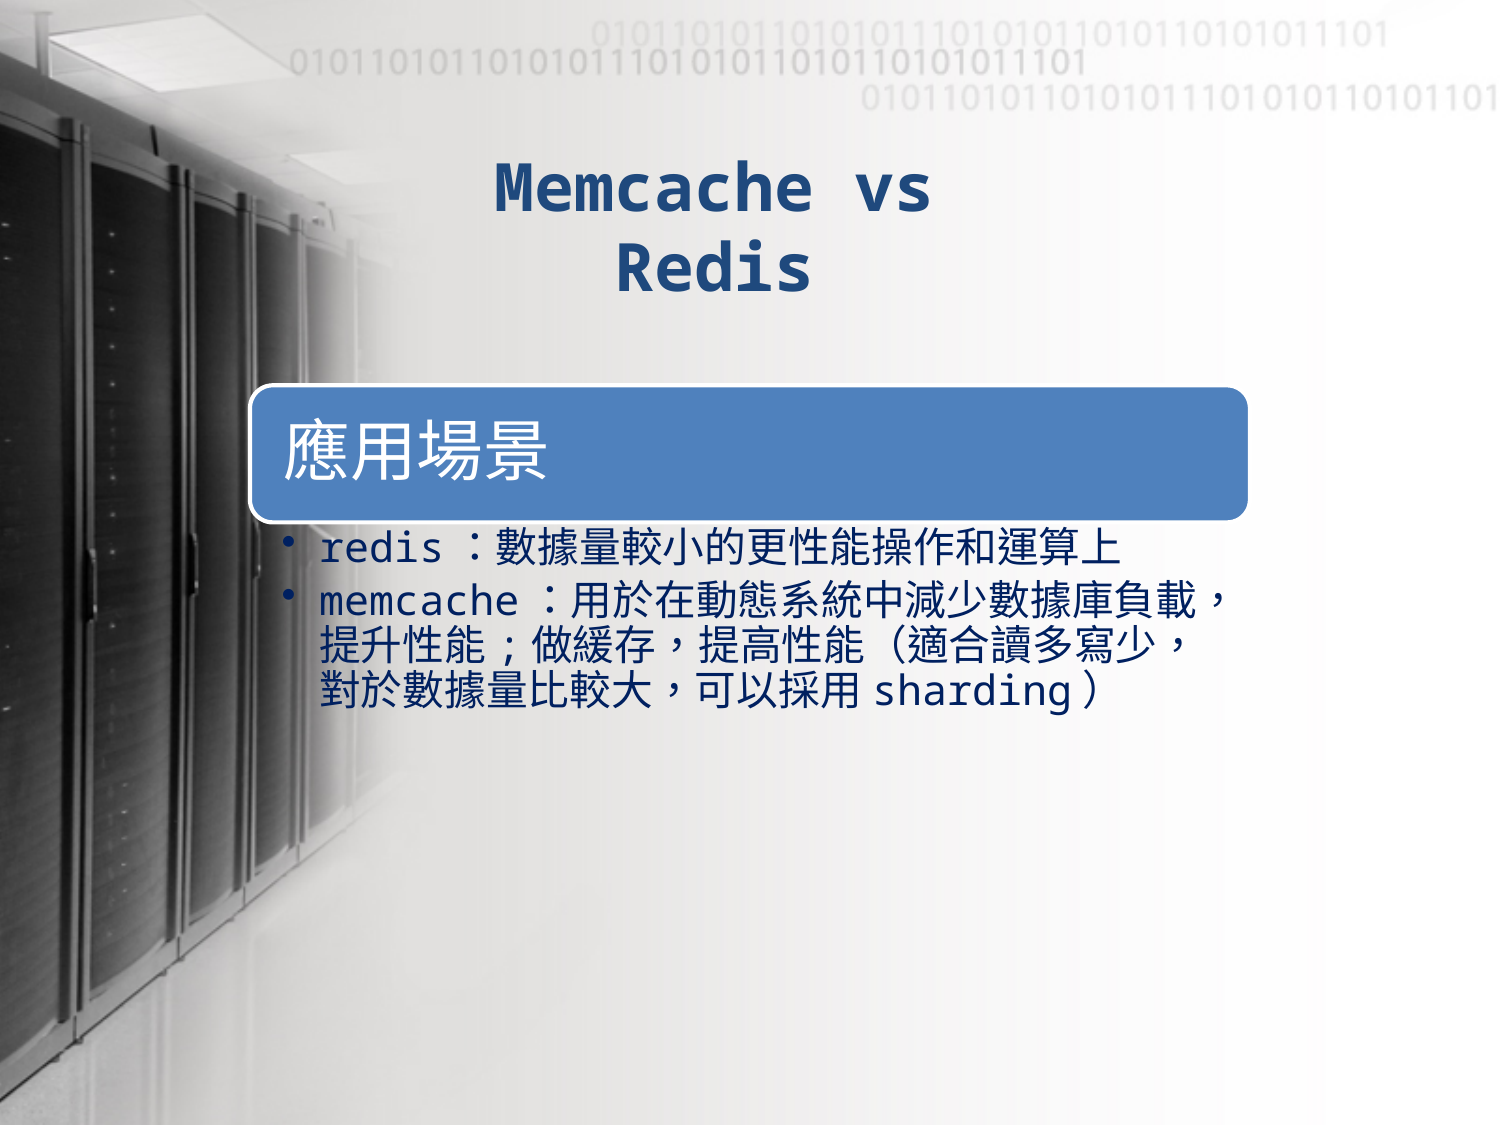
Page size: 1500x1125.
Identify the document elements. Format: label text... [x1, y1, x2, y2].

picture [0, 0, 1500, 1125]
text_box Memcache vs Redis [371, 137, 1058, 227]
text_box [249, 228, 1251, 897]
